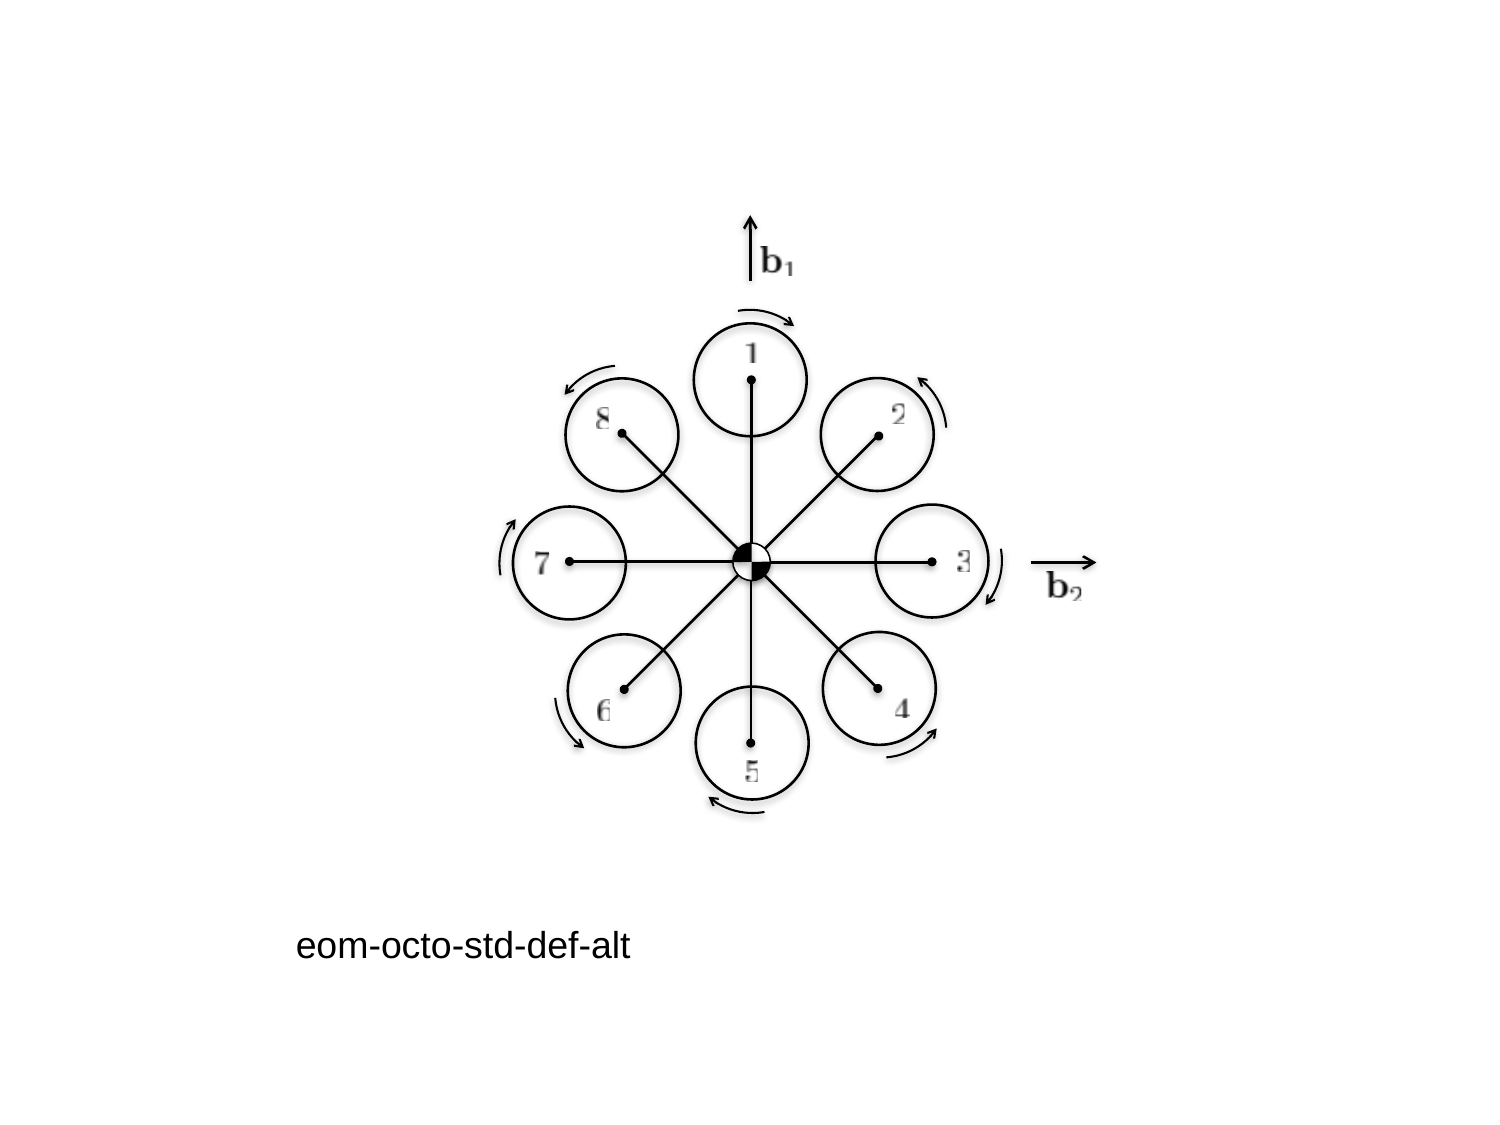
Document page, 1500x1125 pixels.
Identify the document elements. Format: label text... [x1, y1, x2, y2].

text_box eom-octo-std-def-alt [281, 913, 646, 974]
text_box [499, 214, 1097, 814]
